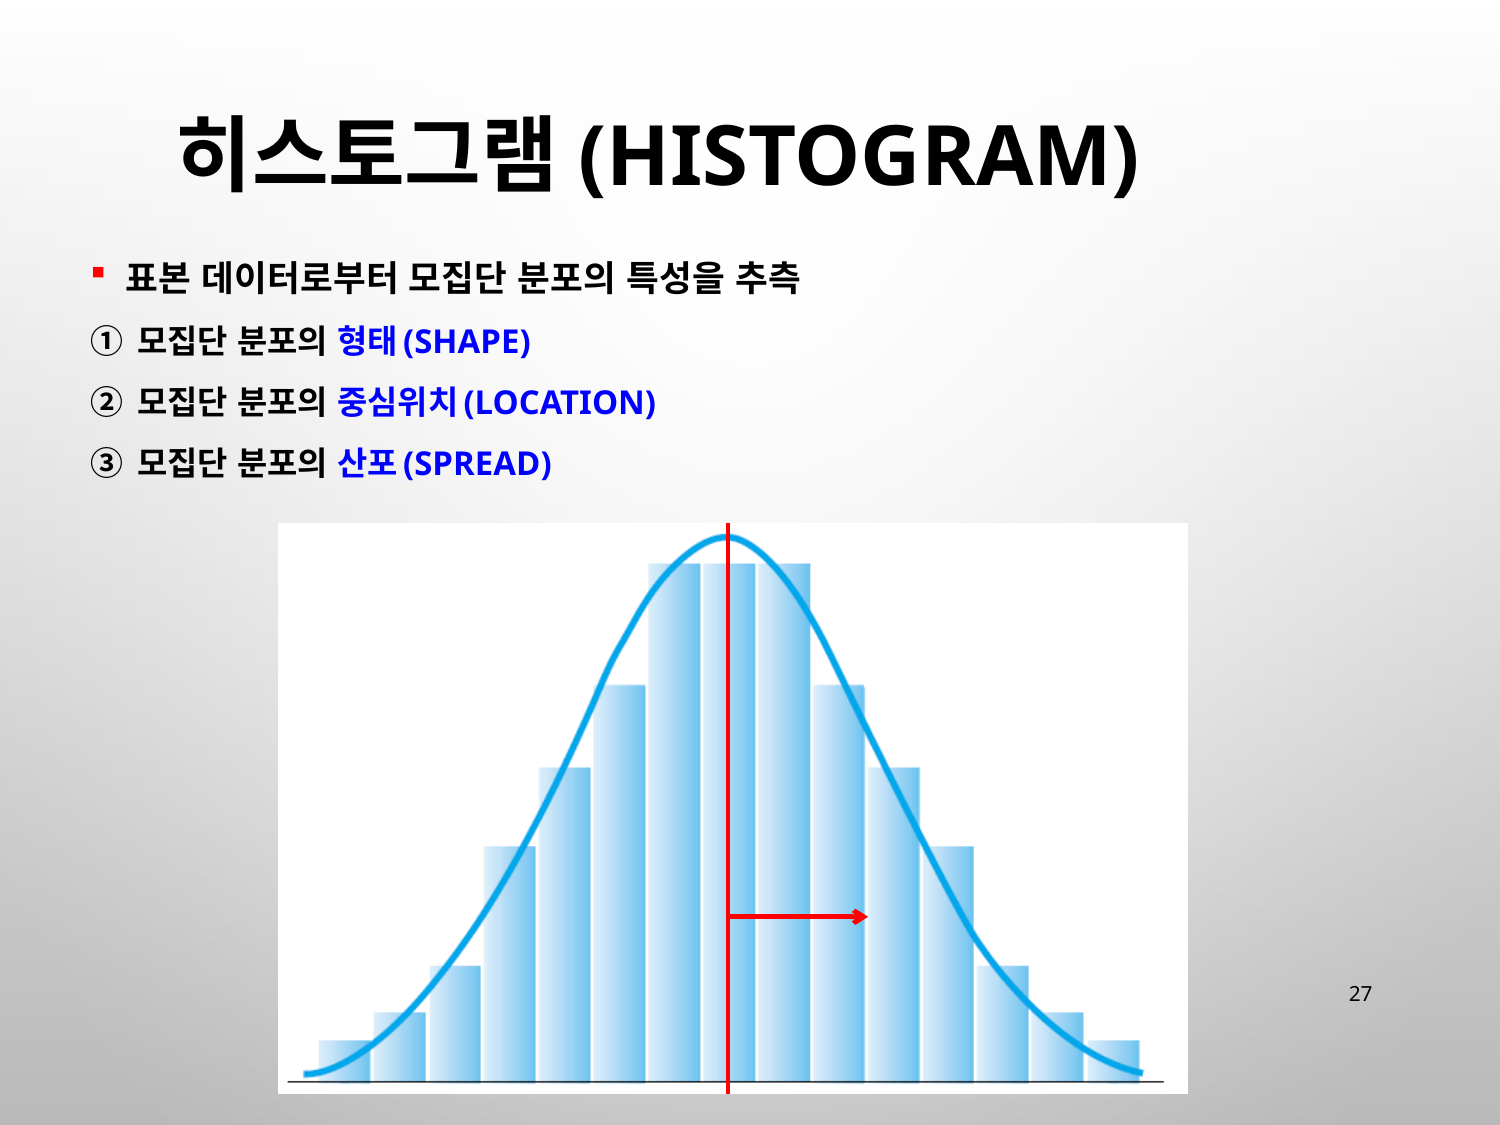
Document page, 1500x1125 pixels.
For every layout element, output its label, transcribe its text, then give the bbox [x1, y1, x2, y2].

title 히스토그램(histogram) [79, 74, 1237, 222]
list 표본 데이터로부터 모집단 분포의 특성을 추측 ① 모집단 분포의 형태(shape) ② 모집단 분포의 중심위치(location) ③ 모집단 분포의 산포(spread) [75, 222, 1425, 492]
picture [0, 0, 1500, 1125]
slide_number 27 [1293, 965, 1388, 1025]
